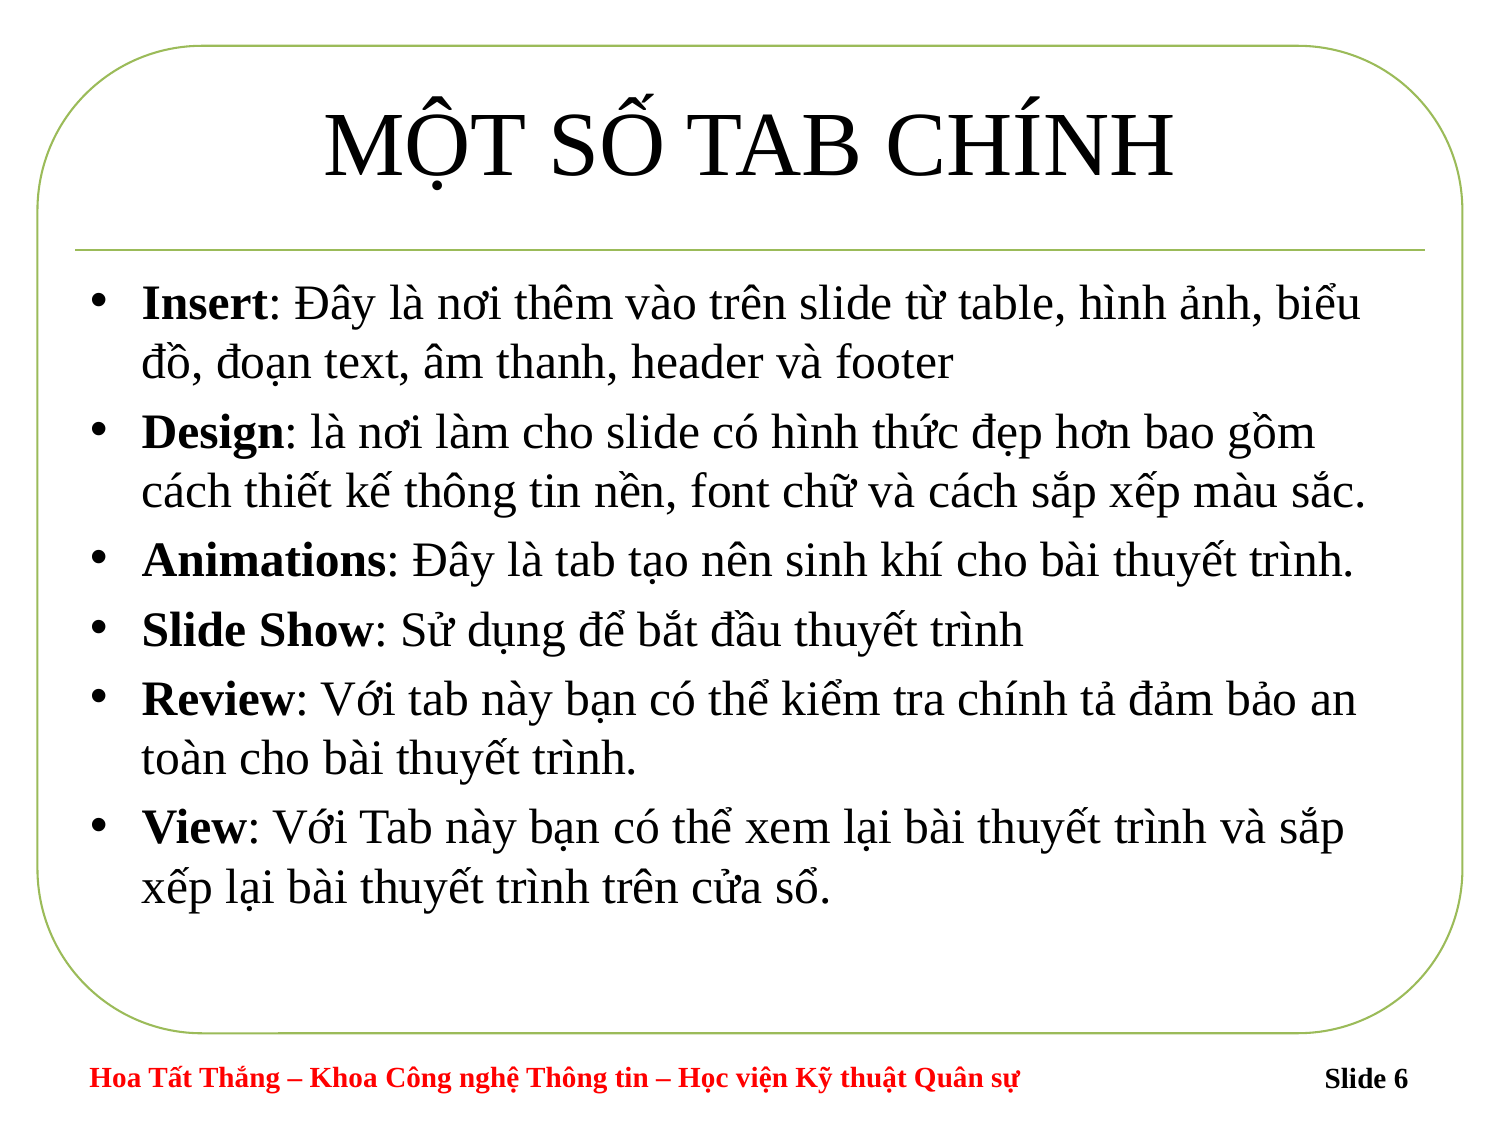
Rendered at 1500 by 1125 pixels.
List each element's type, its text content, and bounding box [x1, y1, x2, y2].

title MỘT SỐ TAB CHÍNH [75, 45, 1425, 233]
list Insert: Đây là nơi thêm vào trên slide từ table, hình ảnh, biểu đồ, đoạn text, âm thanh, header và footer Design: là nơi làm cho slide có hình thức đẹp hơn bao gồm cách thiết kế thông tin nền, font chữ và cách sắp xếp màu sắc. Animations: Đây là tab tạo nên sinh khí cho bài thuyết trình. Slide Show: Sử dụng để bắt đầu thuyết trình Review: Với tab này bạn có thể kiểm tra chính tả đảm bảo an toàn cho bài thuyết trình. View: Với Tab này bạn có thể xem lại bài thuyết trình và sắp xếp lại bài thuyết trình trên cửa sổ. [75, 262, 1425, 1005]
